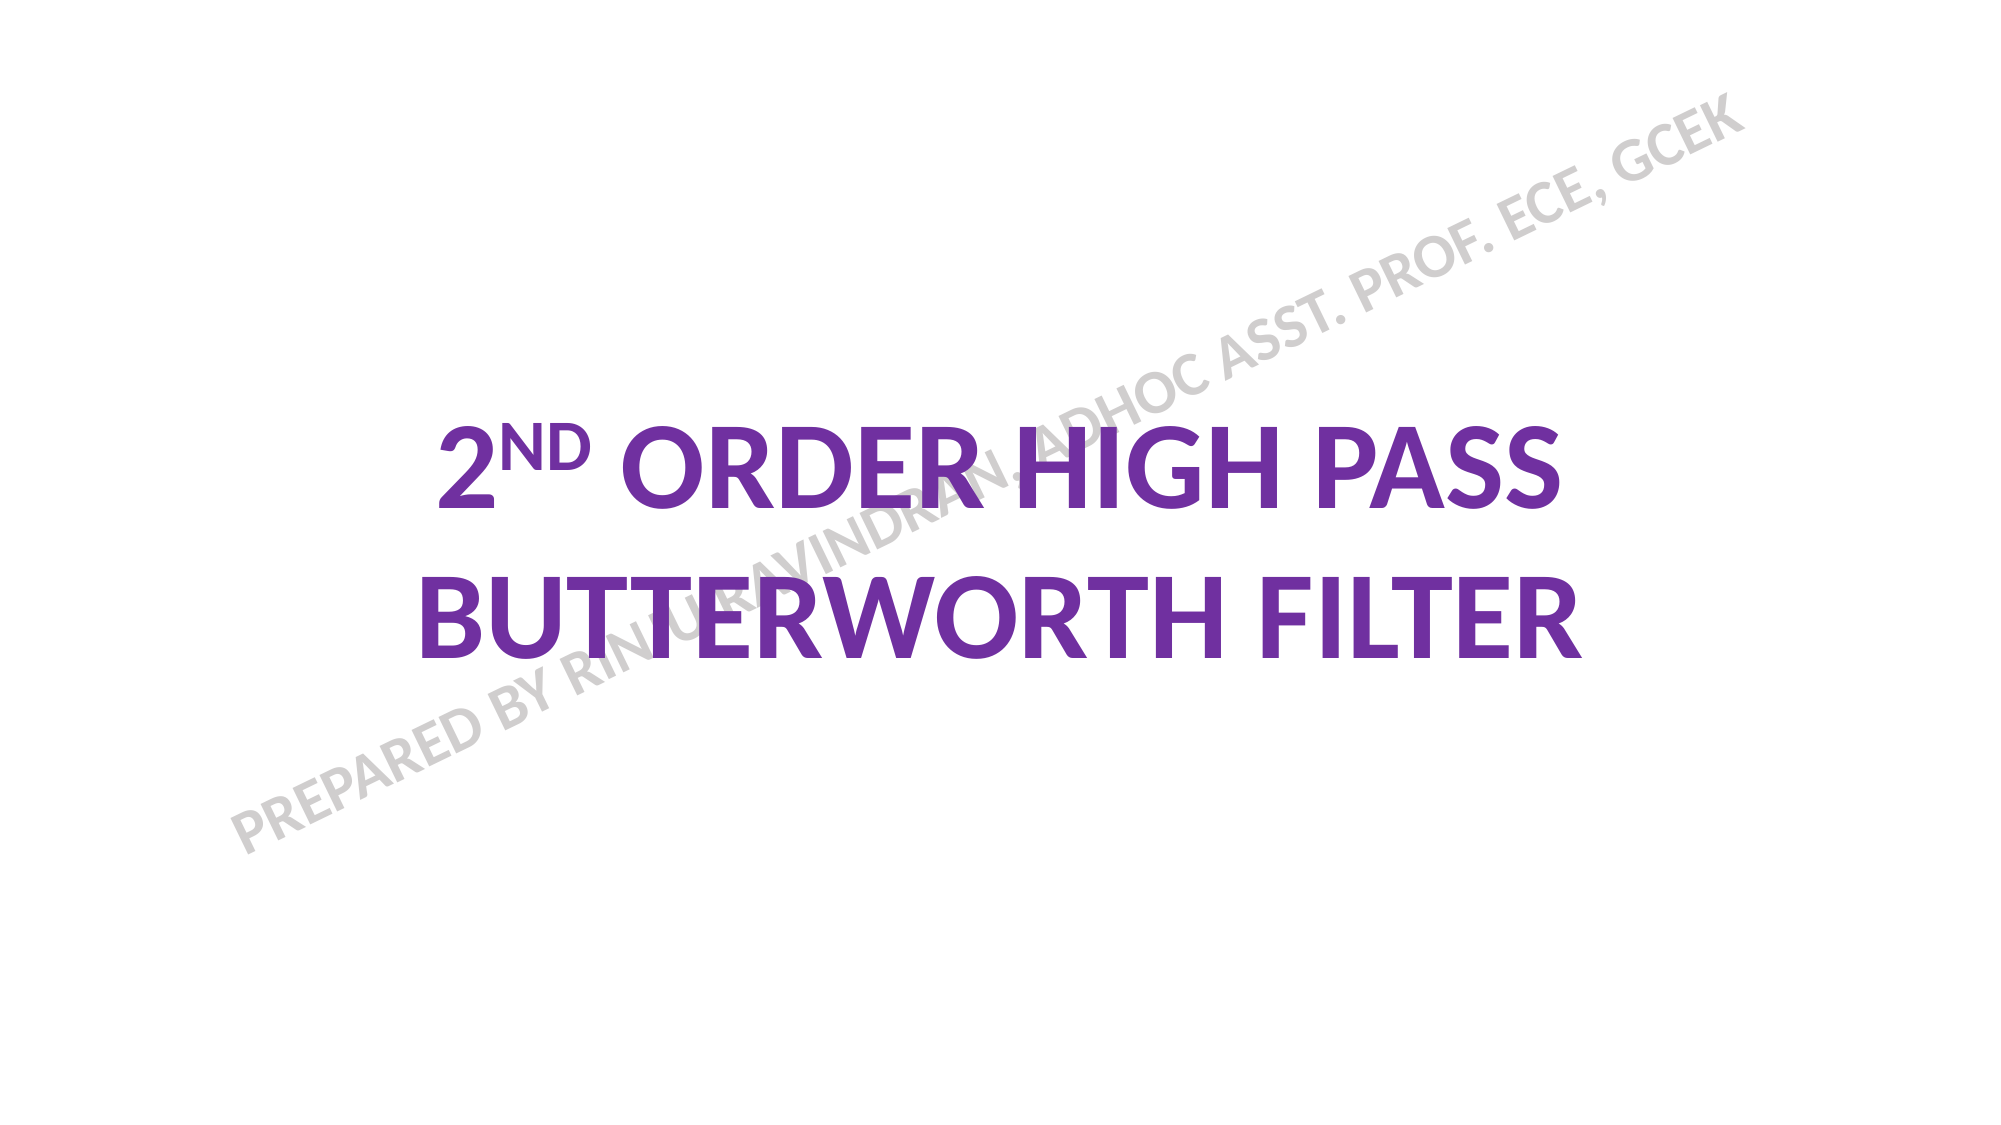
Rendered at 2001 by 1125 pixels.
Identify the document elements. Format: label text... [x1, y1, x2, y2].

text_box 2ND ORDER HIGH PASS BUTTERWORTH FILTER [122, 375, 1878, 841]
